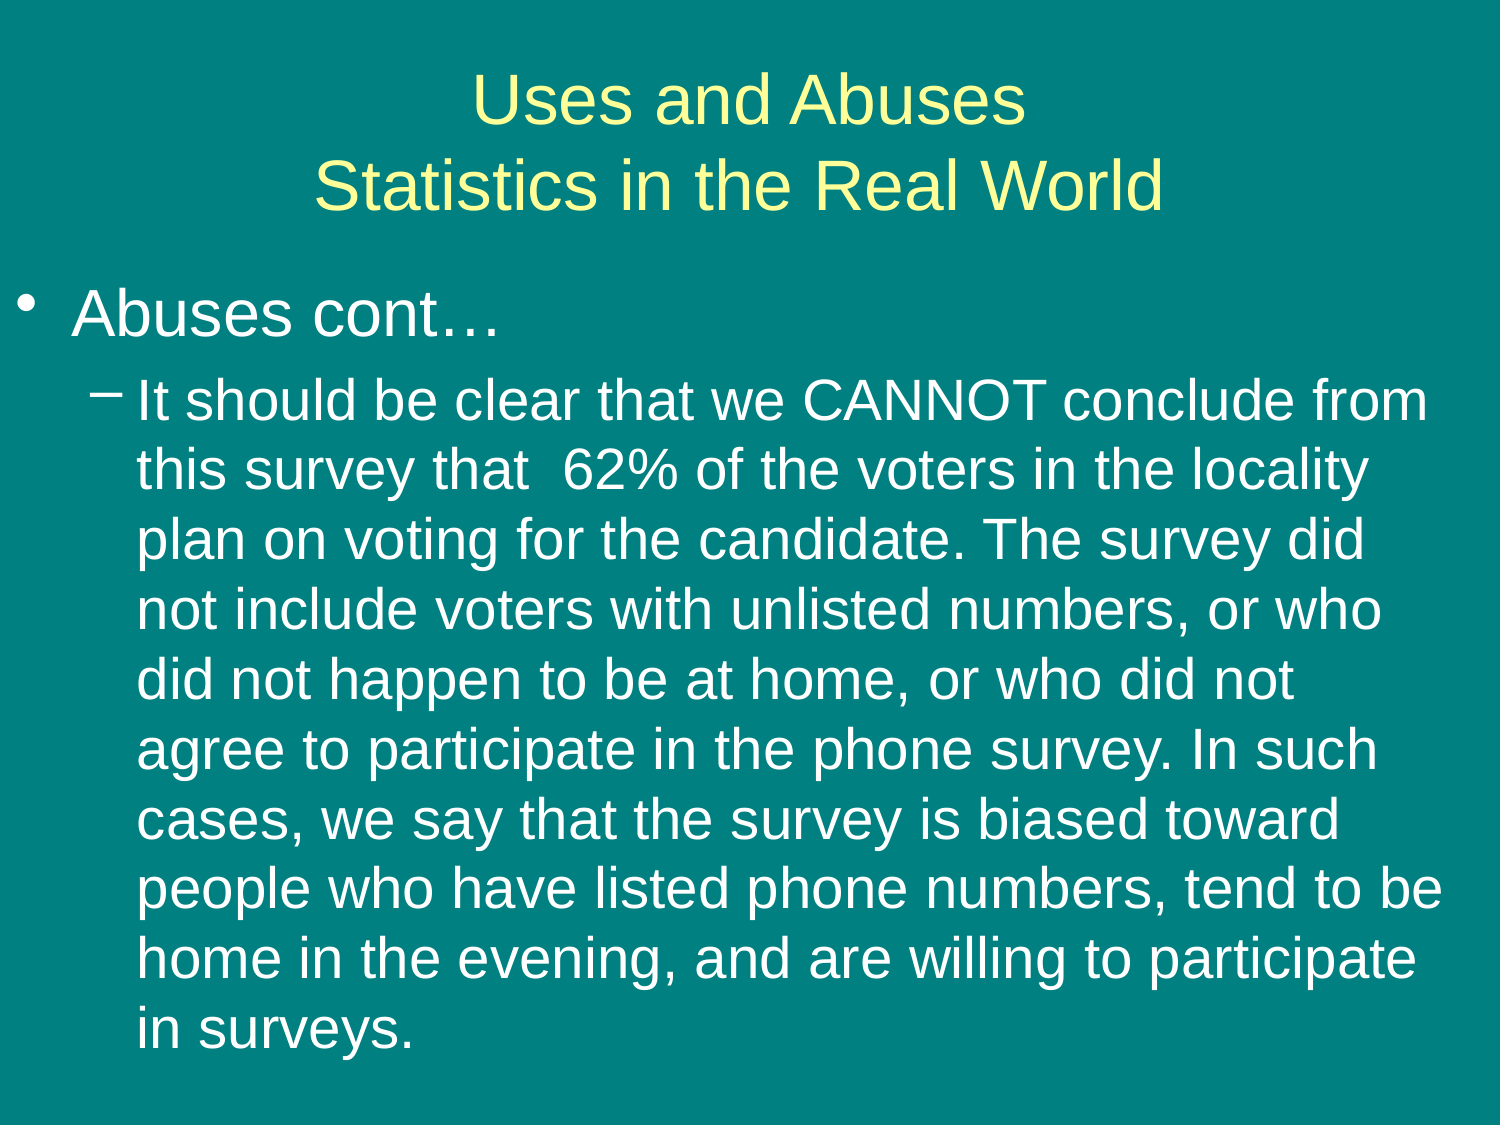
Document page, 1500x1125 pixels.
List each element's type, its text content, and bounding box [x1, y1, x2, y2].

title Uses and Abuses Statistics in the Real World [37, 45, 1463, 233]
list Abuses cont… It should be clear that we CANNOT conclude from this survey that 62% of the voters in the locality plan on voting for the candidate. The survey did not include voters with unlisted numbers, or who did not happen to be at home, or who did not agree to participate in the phone survey. In such cases, we say that the survey is biased toward people who have listed phone numbers, tend to be home in the evening, and are willing to participate in surveys. [0, 262, 1463, 1125]
